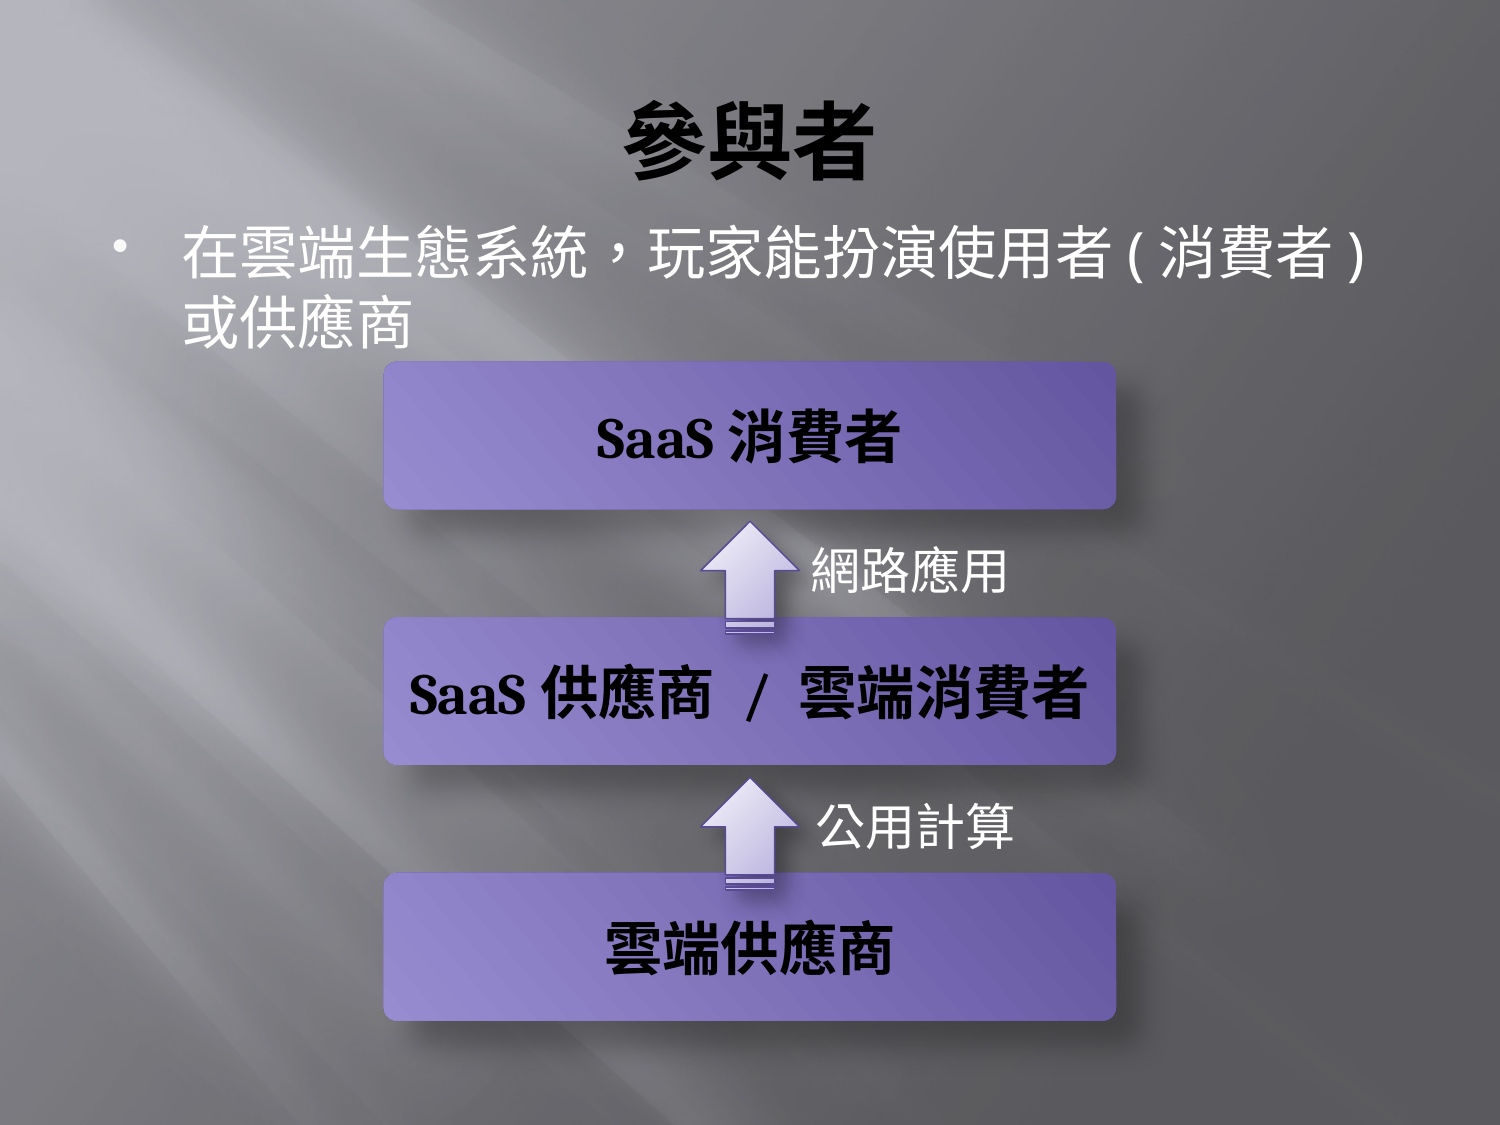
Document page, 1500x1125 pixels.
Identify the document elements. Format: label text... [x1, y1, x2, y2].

title 參與者 [75, 45, 1425, 233]
list 在雲端生態系統，玩家能扮演使用者(消費者)或供應商 [76, 208, 1427, 951]
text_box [383, 361, 1117, 1022]
